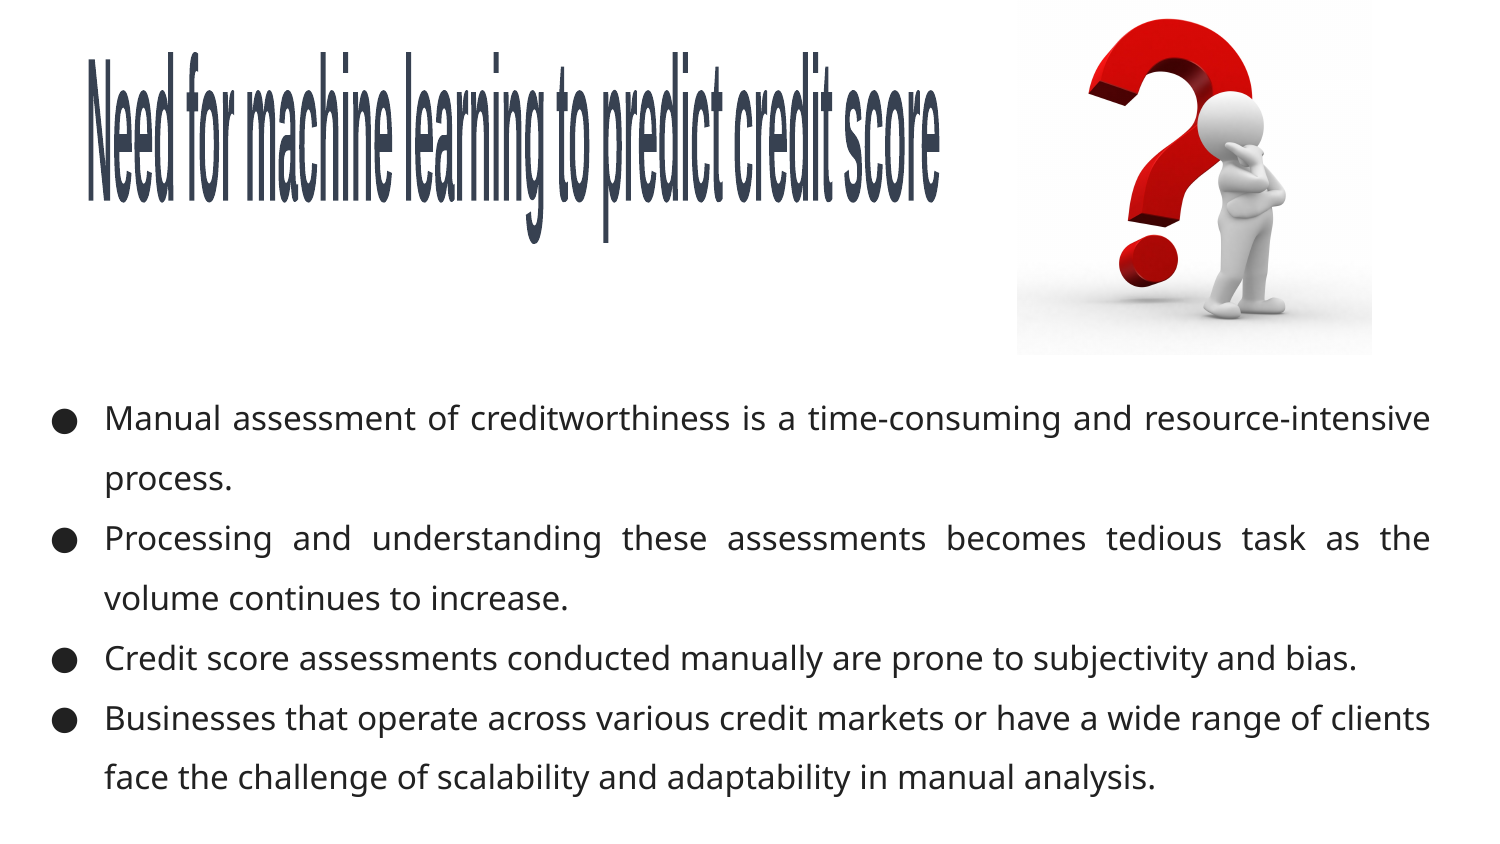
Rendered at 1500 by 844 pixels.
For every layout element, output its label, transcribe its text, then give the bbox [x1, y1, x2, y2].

picture [1017, 0, 1372, 355]
text_box Manual assessment of creditworthiness is a time-consuming and resource-intensive process. Processing and understanding these assessments becomes tedious task as the volume continues to increase. Credit score assessments conducted manually are prone to subjectivity and bias. Businesses that operate across various credit markets or have a wide range of clients face the challenge of scalability and adaptability in manual analysis. [14, 362, 1449, 812]
